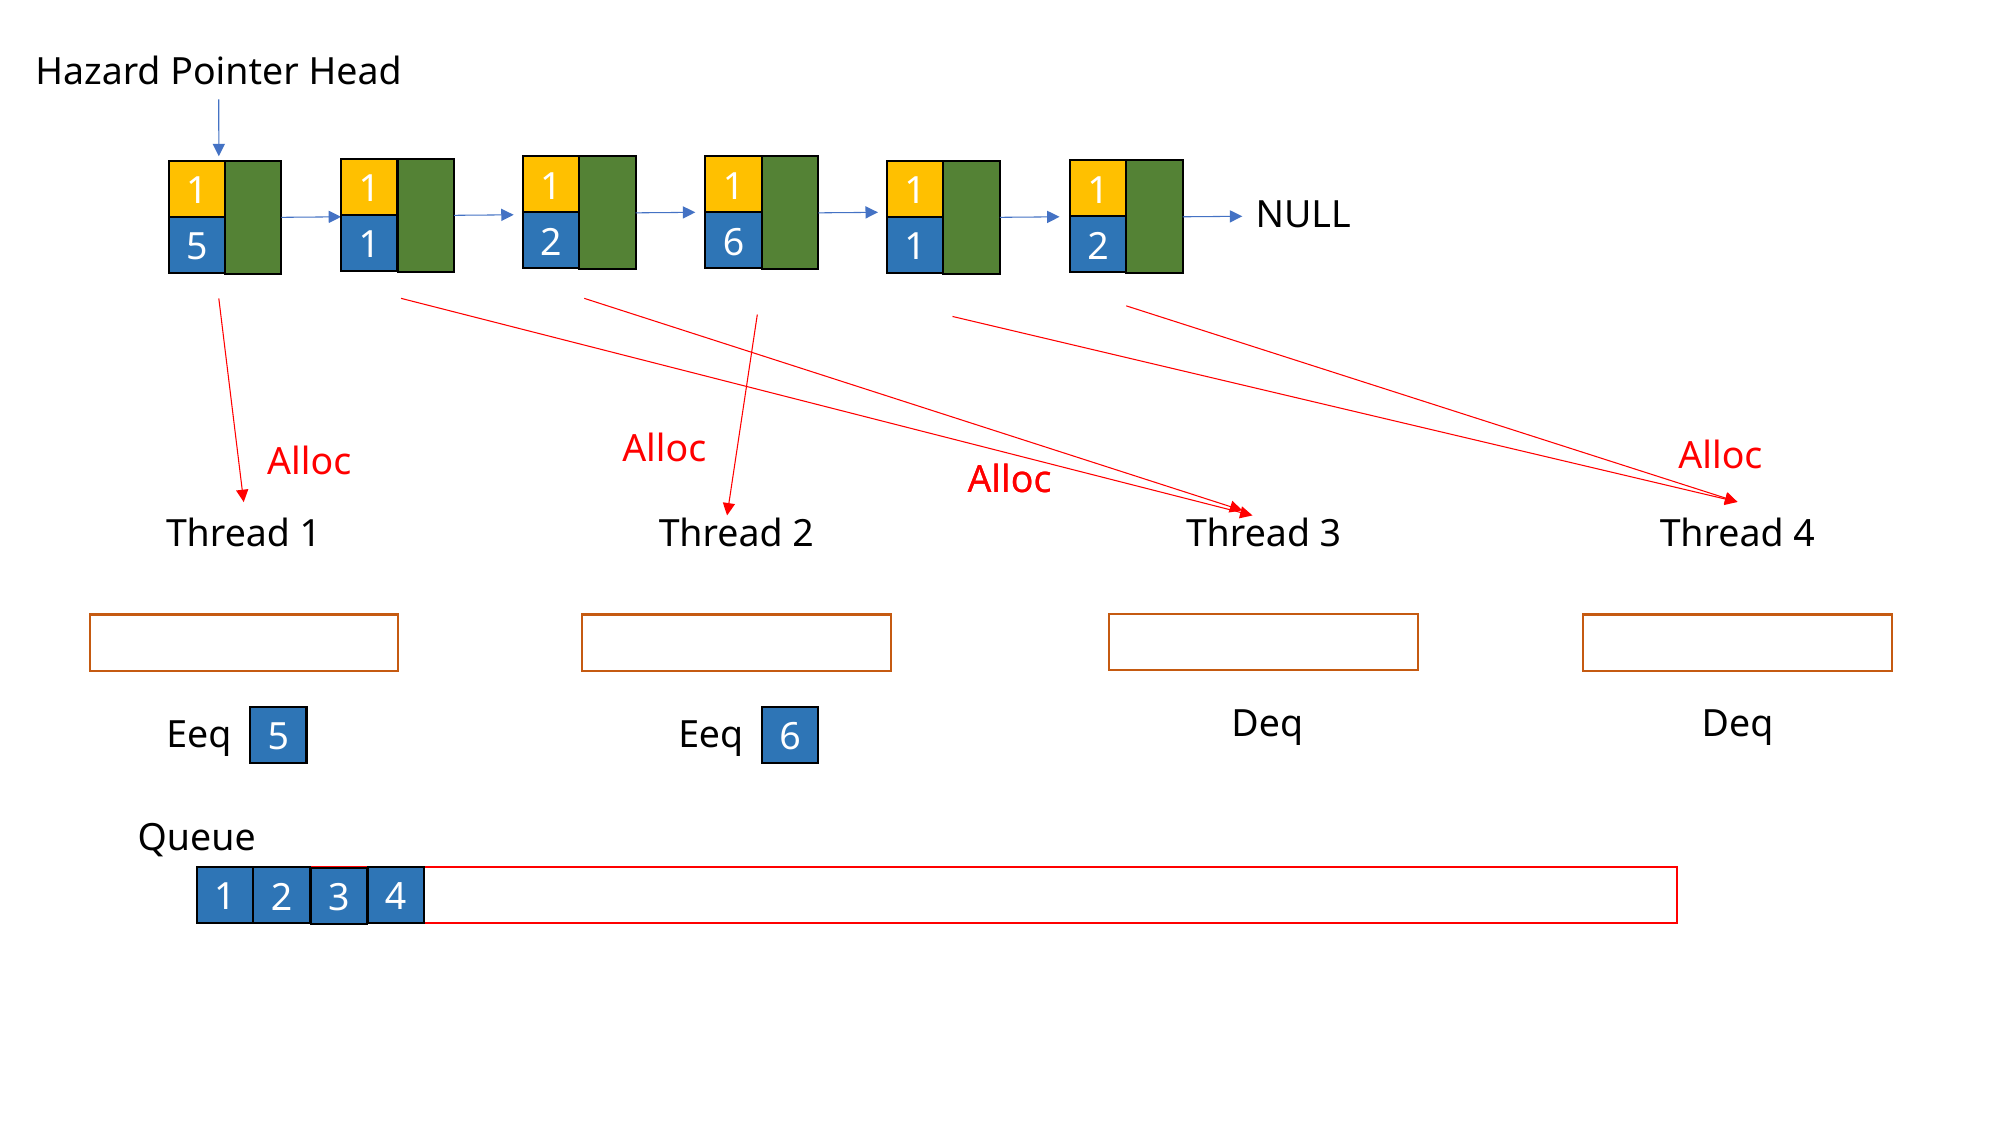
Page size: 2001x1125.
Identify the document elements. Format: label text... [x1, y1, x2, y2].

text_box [584, 298, 1243, 511]
text_box 5 [249, 706, 308, 764]
text_box 1 [196, 866, 252, 924]
text_box Deq [1216, 691, 1318, 752]
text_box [341, 158, 636, 272]
text_box 2 [252, 866, 311, 924]
text_box Hazard Pointer Head [20, 39, 417, 100]
text_box Deq [1686, 691, 1789, 752]
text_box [705, 156, 1001, 270]
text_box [1126, 305, 1778, 502]
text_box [952, 316, 1738, 509]
text_box Thread 3 [1171, 509, 1356, 562]
text_box 3 [310, 867, 368, 925]
text_box [1108, 613, 1419, 671]
text_box [1582, 613, 1893, 672]
text_box [89, 613, 399, 672]
text_box Queue [122, 805, 271, 866]
text_box [425, 866, 1678, 924]
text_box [886, 160, 1069, 274]
text_box Thread 4 [1645, 501, 1830, 562]
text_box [401, 298, 1253, 516]
text_box Eeq [663, 702, 759, 762]
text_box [522, 156, 705, 270]
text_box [218, 298, 367, 503]
text_box Thread 2 [644, 516, 829, 562]
text_box 6 [761, 706, 819, 764]
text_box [168, 160, 464, 274]
text_box Thread 1 [151, 502, 337, 562]
text_box [581, 613, 892, 672]
text_box 4 [367, 866, 425, 924]
text_box Eeq [151, 702, 247, 762]
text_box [1069, 160, 1365, 274]
